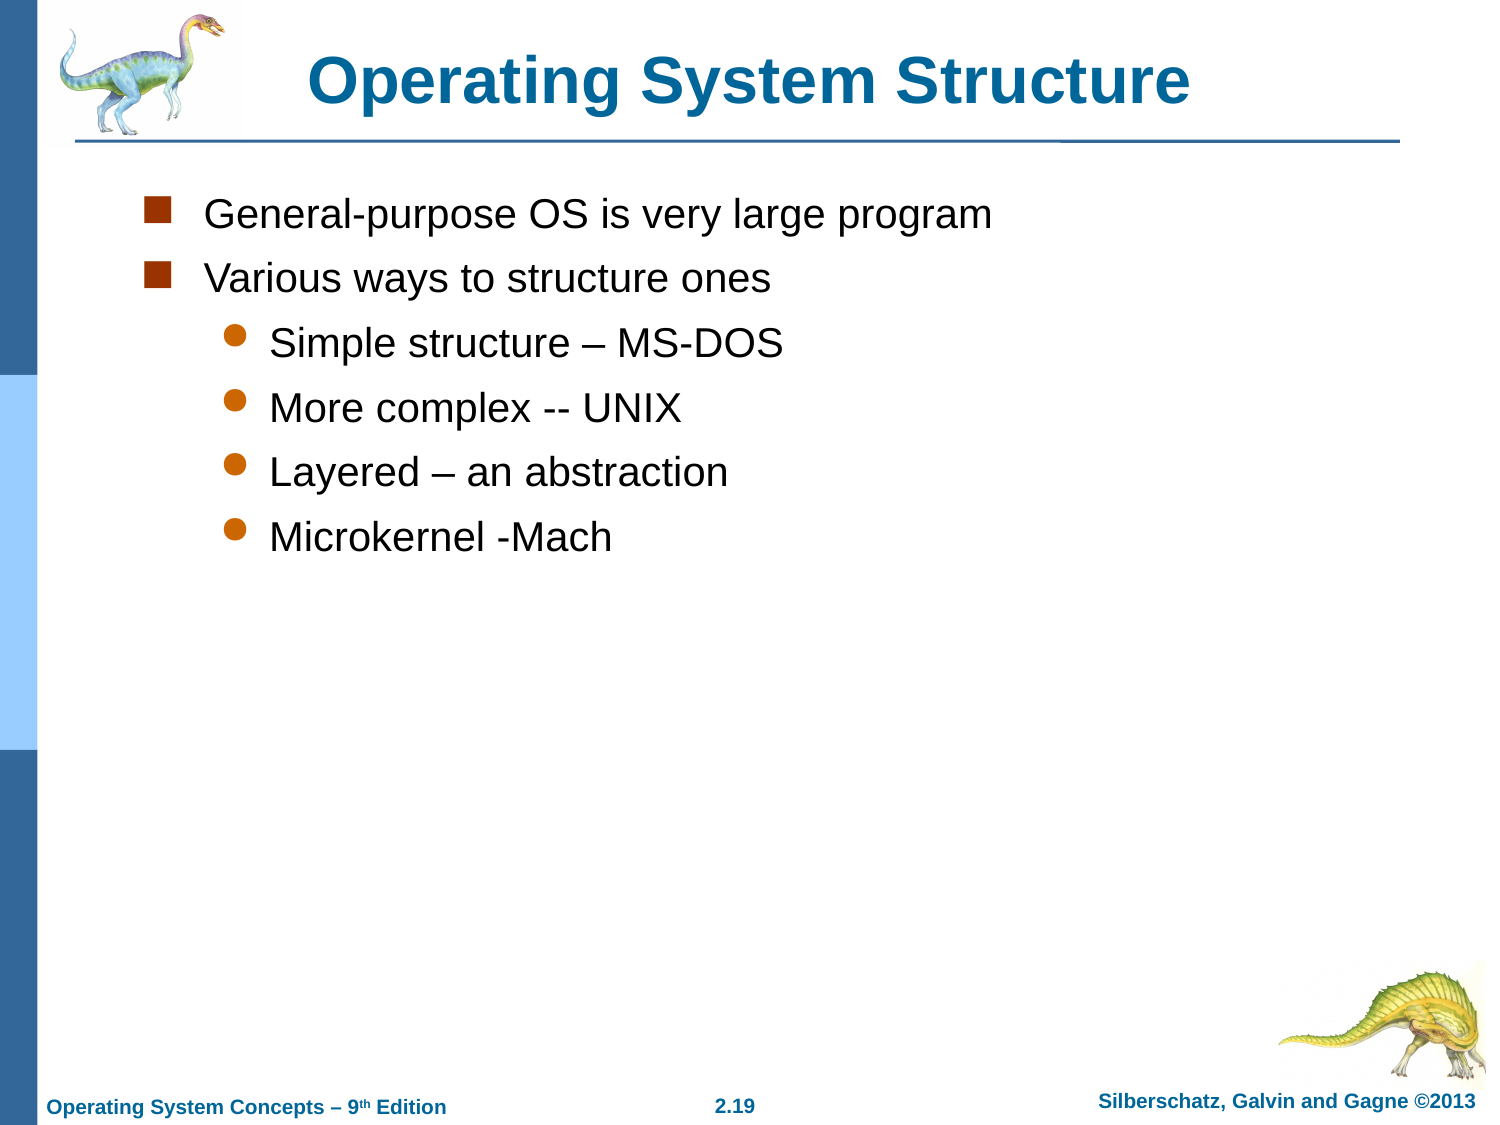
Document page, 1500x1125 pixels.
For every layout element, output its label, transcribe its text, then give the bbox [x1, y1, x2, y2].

list General-purpose OS is very large program Various ways to structure ones Simple structure – MS-DOS More complex -- UNIX Layered – an abstraction Microkernel -Mach [132, 178, 1268, 923]
picture [1275, 959, 1486, 1090]
picture [46, 0, 243, 149]
title Operating System Structure [74, 29, 1426, 125]
